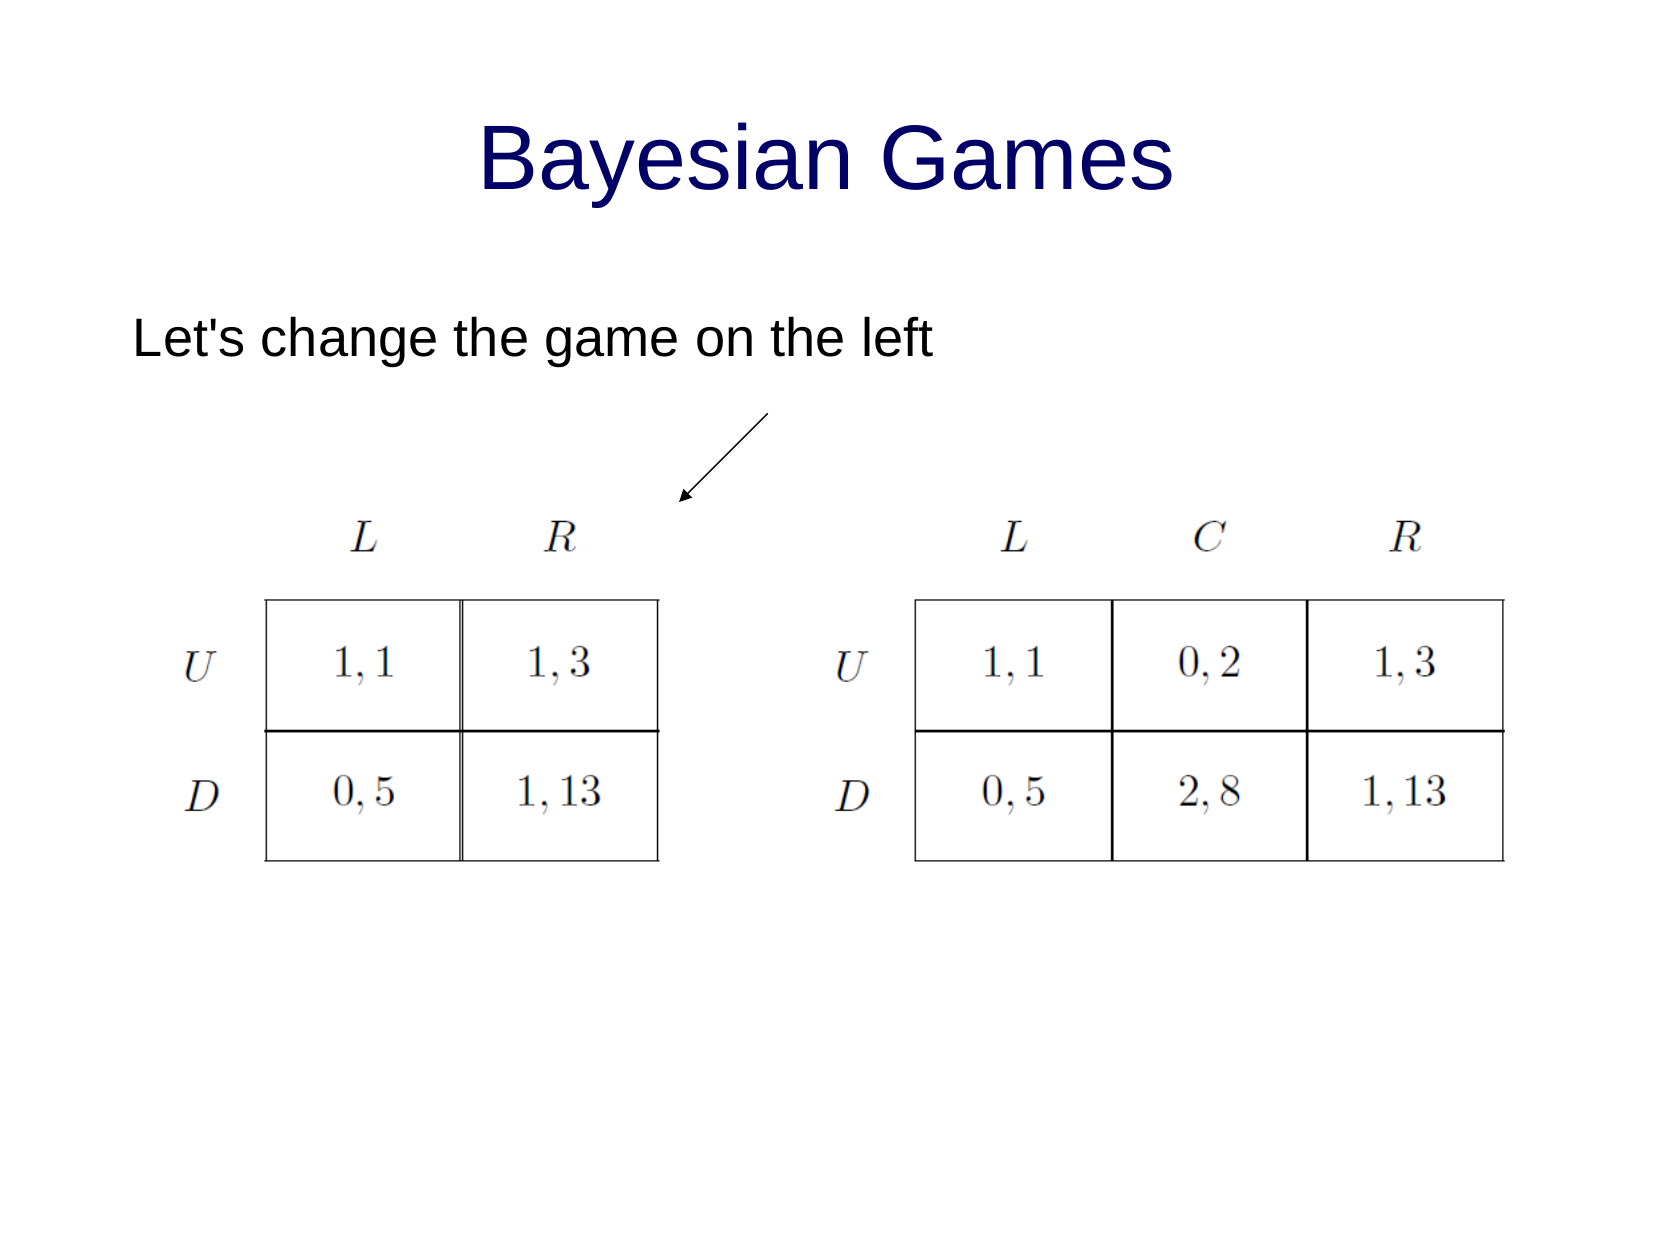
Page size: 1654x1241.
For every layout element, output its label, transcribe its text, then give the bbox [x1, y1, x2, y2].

picture [178, 497, 1509, 867]
text_box Let's change the game on the left [118, 295, 1063, 371]
text_box Bayesian Games [82, 49, 1571, 257]
text_box [681, 413, 768, 496]
